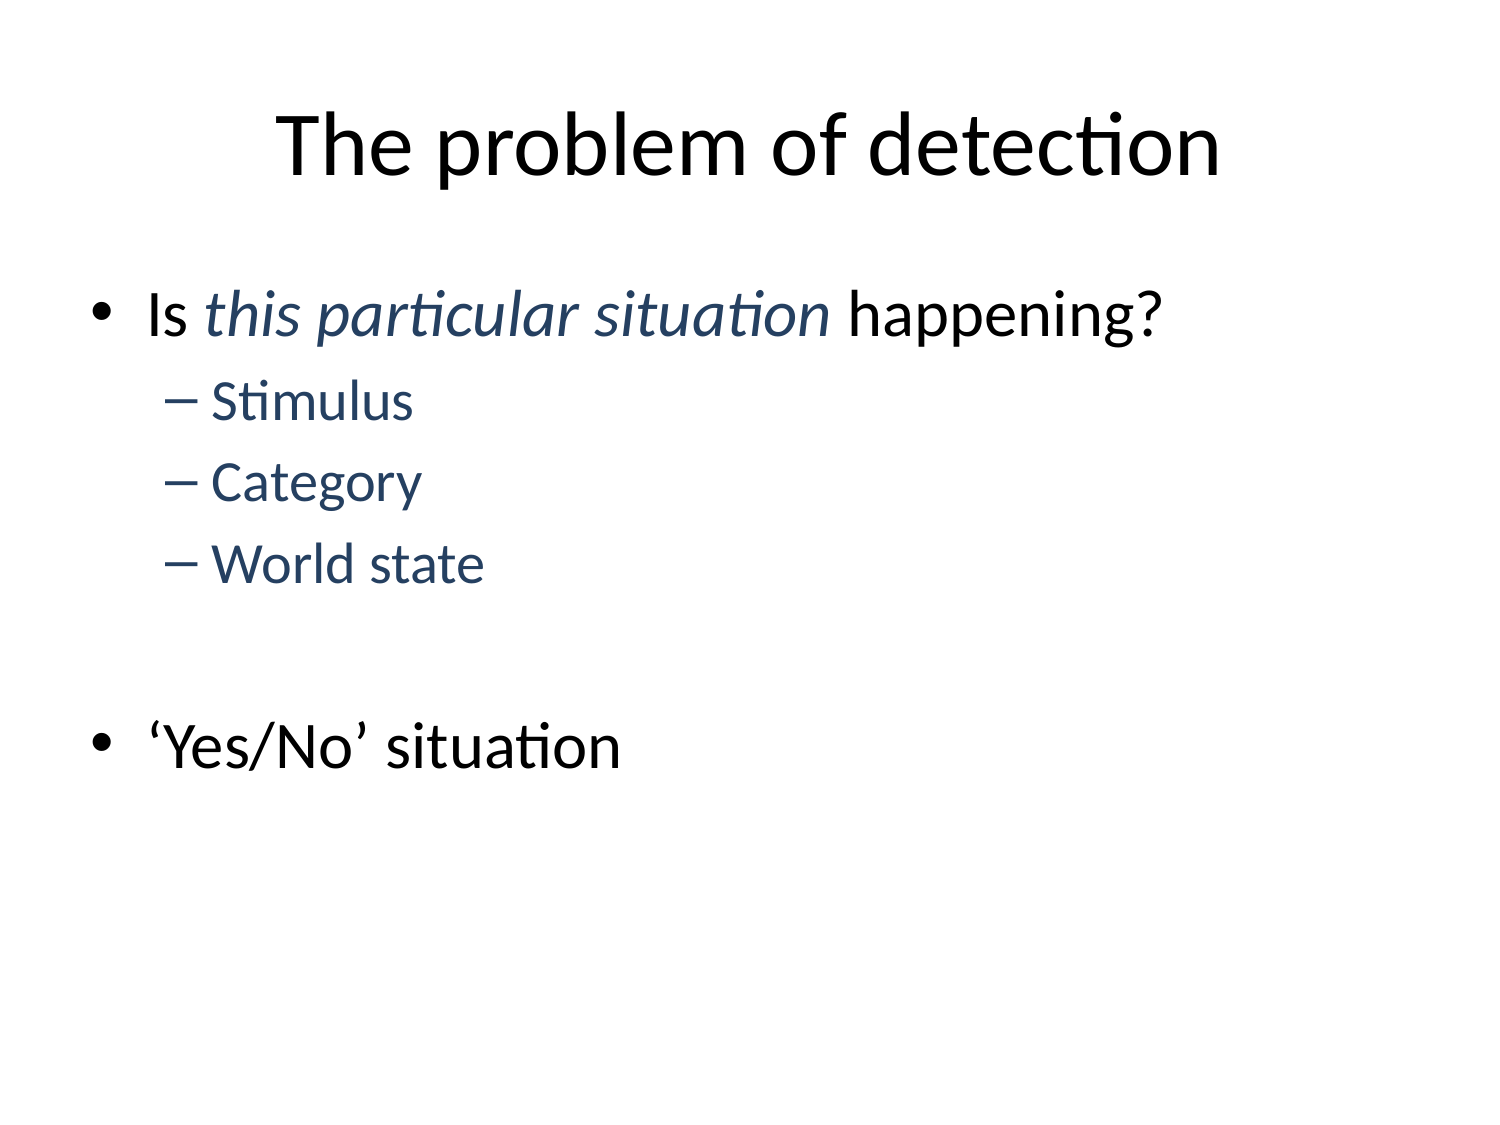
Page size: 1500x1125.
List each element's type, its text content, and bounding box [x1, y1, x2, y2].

list Is this particular situation happening? Stimulus Category World state ‘Yes/No’ situation [75, 262, 1425, 1005]
title The problem of detection [75, 45, 1425, 233]
